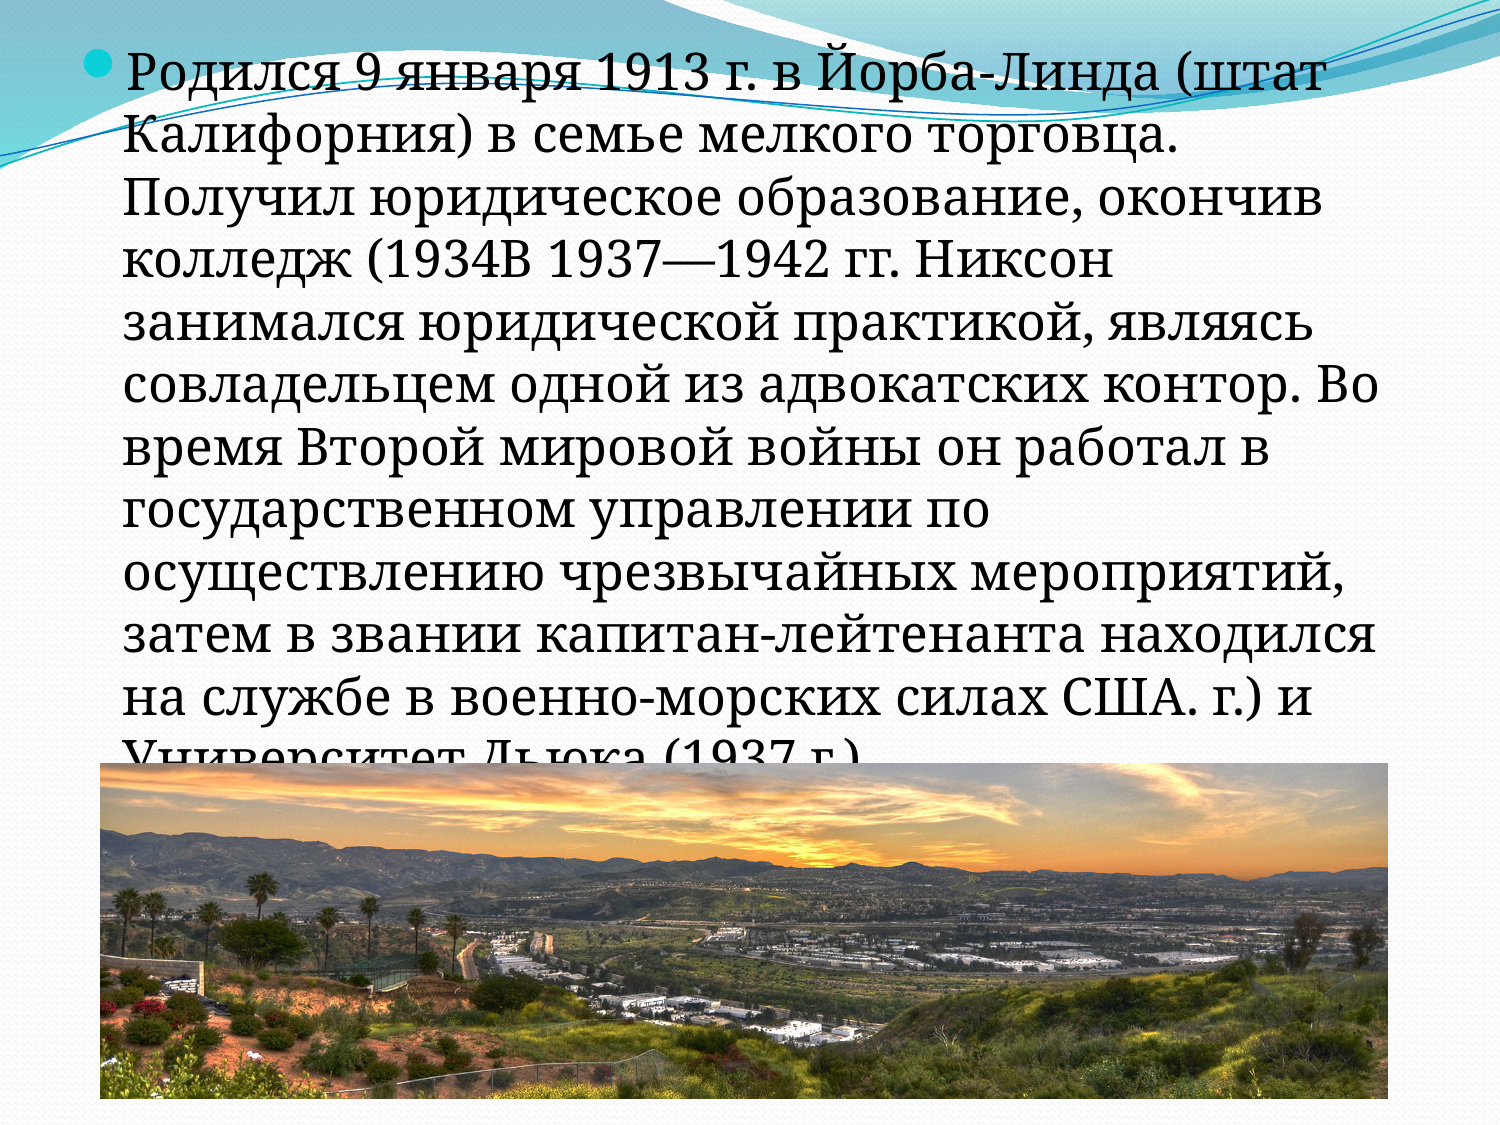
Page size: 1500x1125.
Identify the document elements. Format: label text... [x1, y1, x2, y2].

picture [100, 762, 1388, 1099]
list Родился 9 января 1913 г. в Йорба-Линда (штат Калифорния) в семье мелкого торговца. Получил юридическое образование, окончив колледж (1934В 1937—1942 гг. Никсон занимался юридической практикой, являясь совладельцем одной из адвокатских контор. Во время Второй мировой войны он работал в государственном управлении по осуществлению чрезвычайных мероприятий, затем в звании капитан-лейтенанта находился на службе в военно-морских силах США. г.) и Университет Дьюка (1937 г.). [64, 30, 1415, 804]
